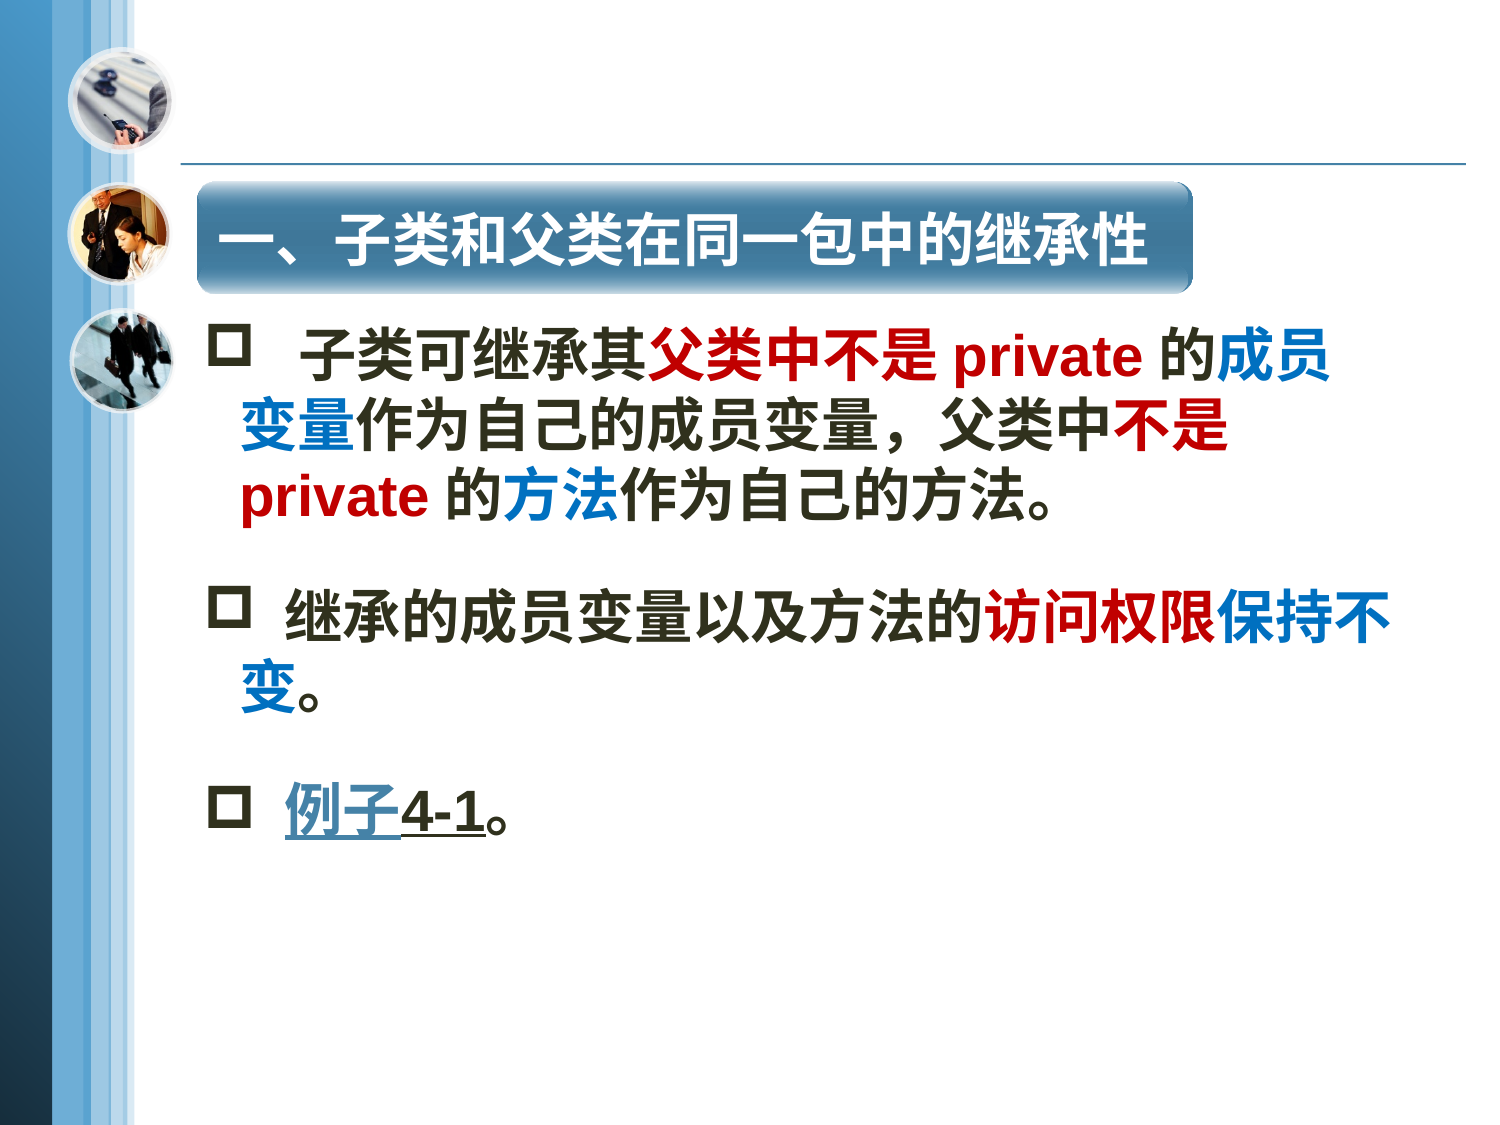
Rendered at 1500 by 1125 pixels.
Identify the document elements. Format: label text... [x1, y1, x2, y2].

text_box 例子4-1。 [188, 765, 1413, 865]
text_box 继承的成员变量以及方法的访问权限保持不变。 [188, 572, 1413, 728]
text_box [196, 181, 1194, 294]
text_box 子类可继承其父类中不是private的成员变量作为自己的成员变量，父类中不是private的方法作为自己的方法。 [188, 310, 1396, 536]
picture [75, 313, 171, 408]
picture [74, 189, 166, 279]
picture [78, 57, 166, 144]
